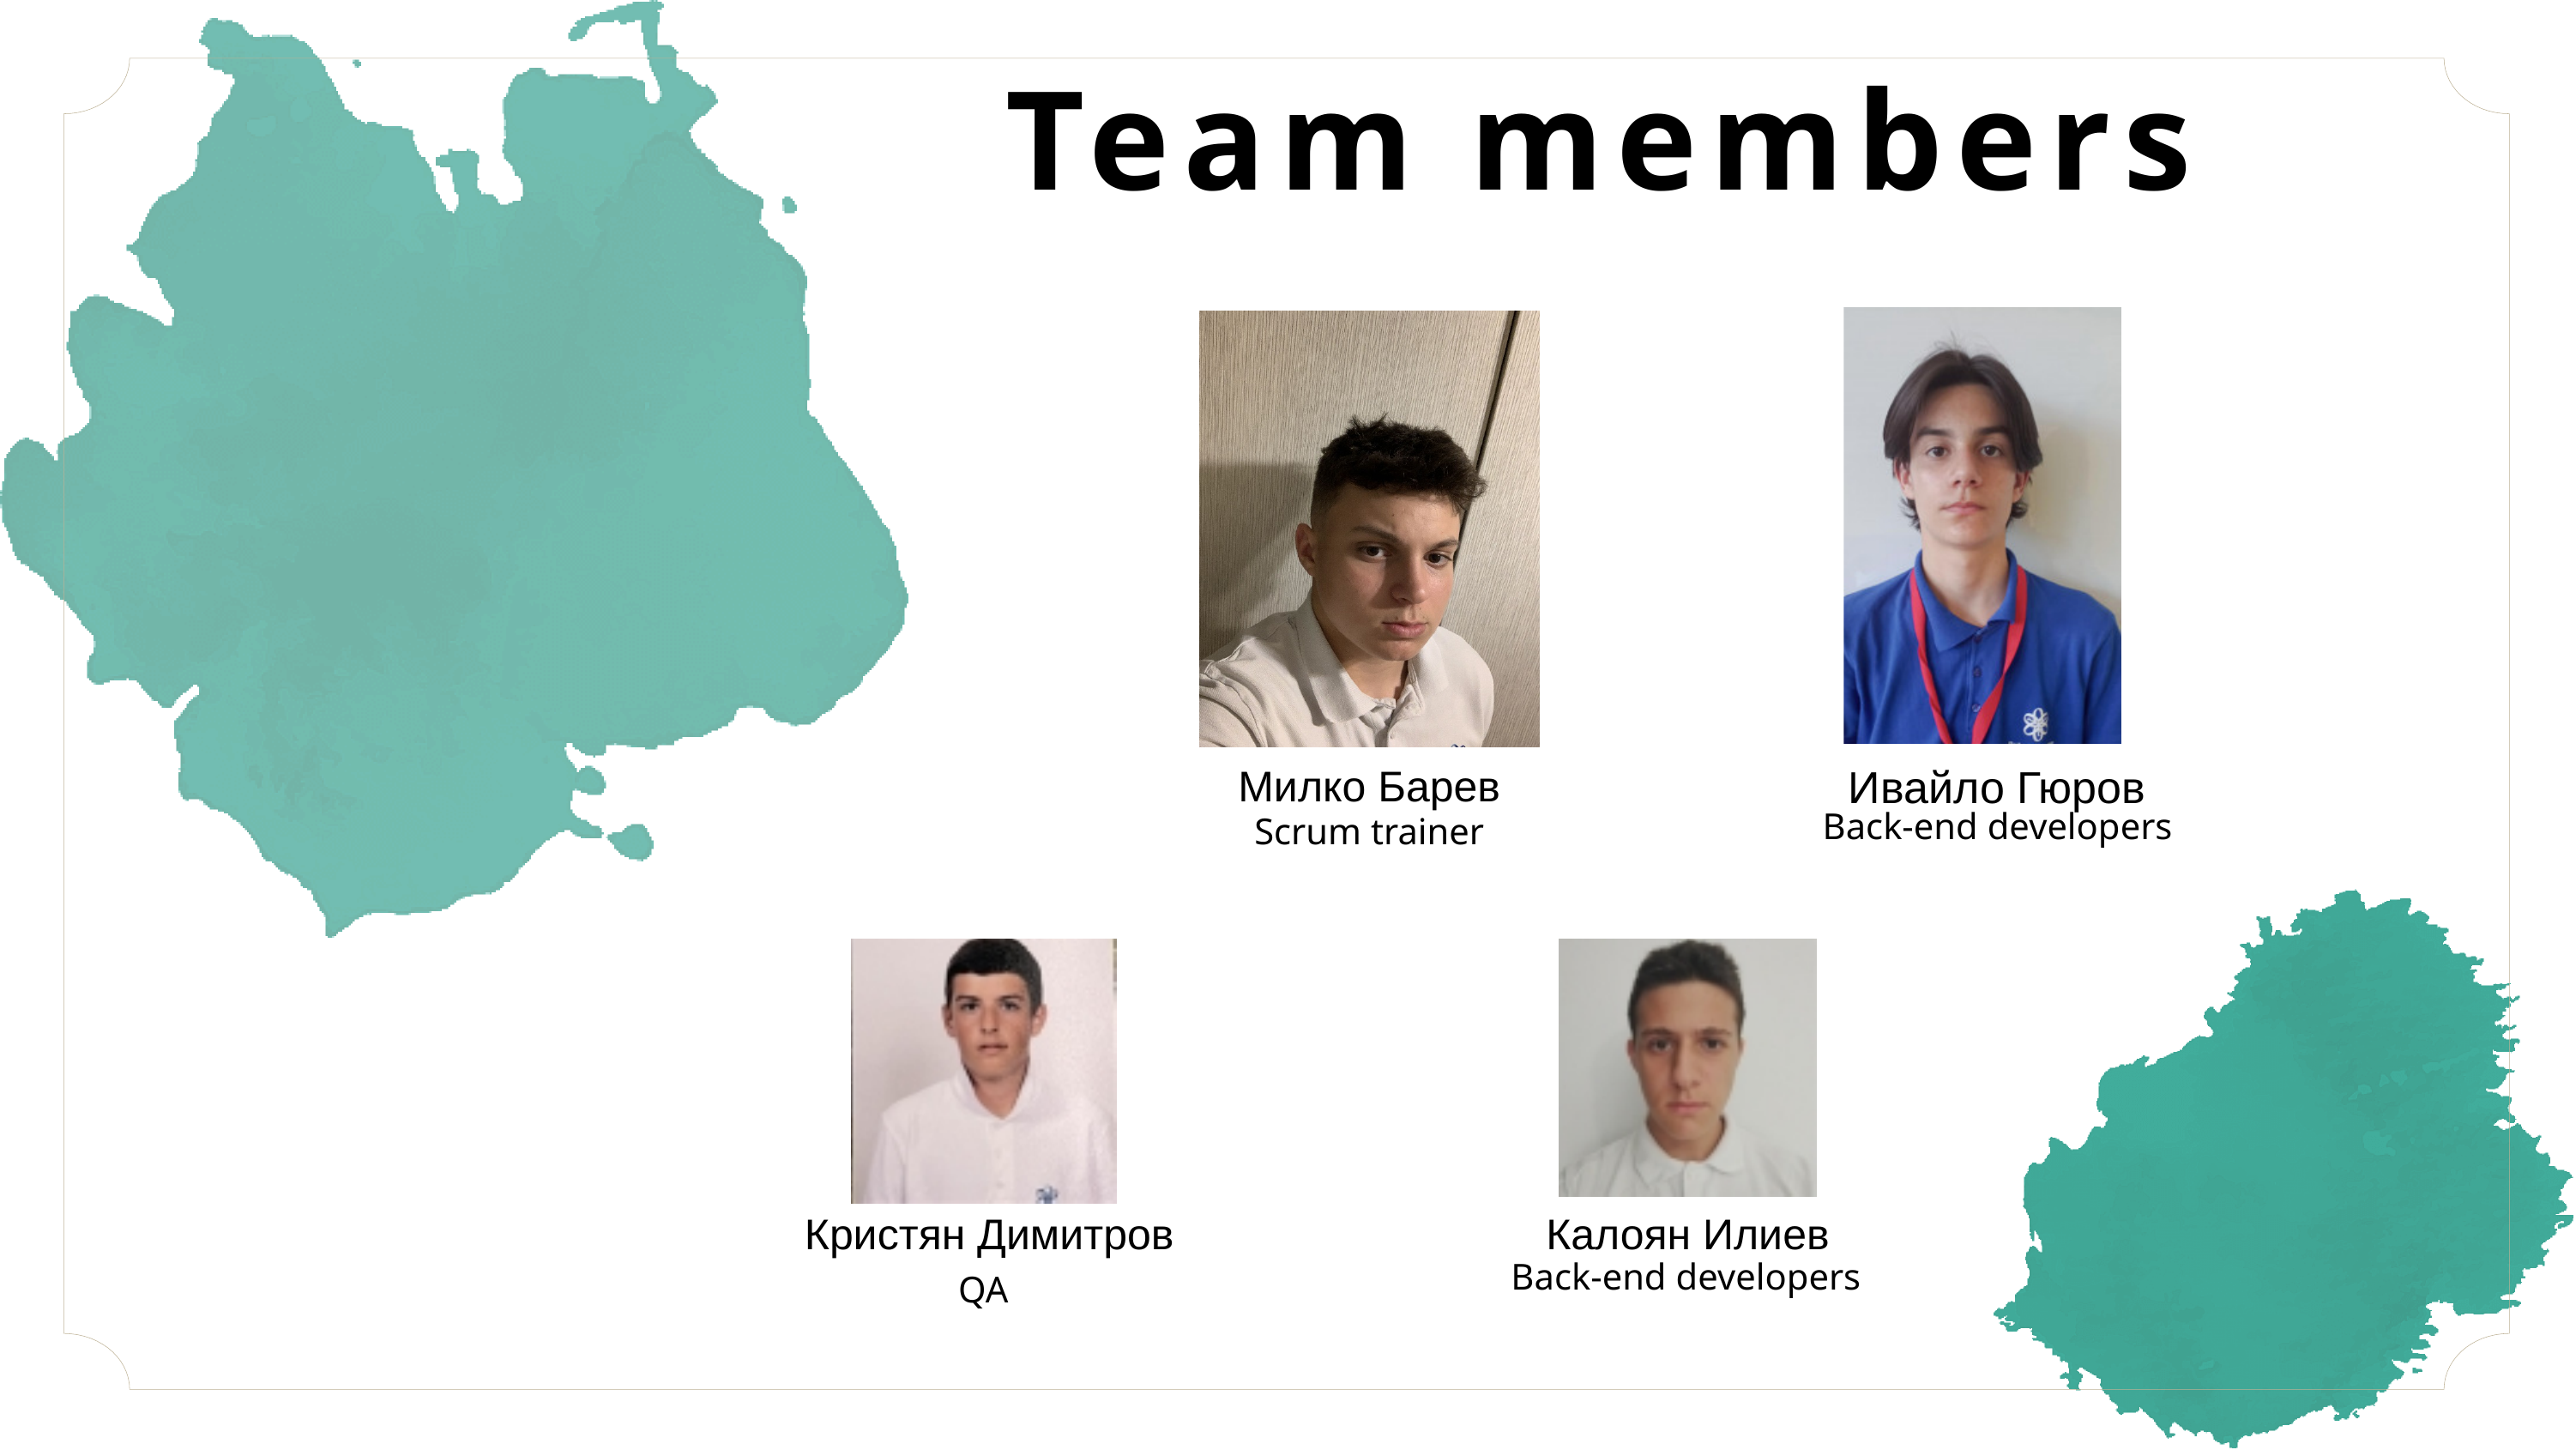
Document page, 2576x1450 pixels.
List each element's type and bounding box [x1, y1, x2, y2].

picture [1559, 938, 1818, 1197]
text_box [0, 0, 2510, 1390]
picture [851, 938, 1117, 1205]
picture [1843, 307, 2122, 744]
picture [1198, 311, 1540, 748]
picture [1993, 889, 2574, 1448]
